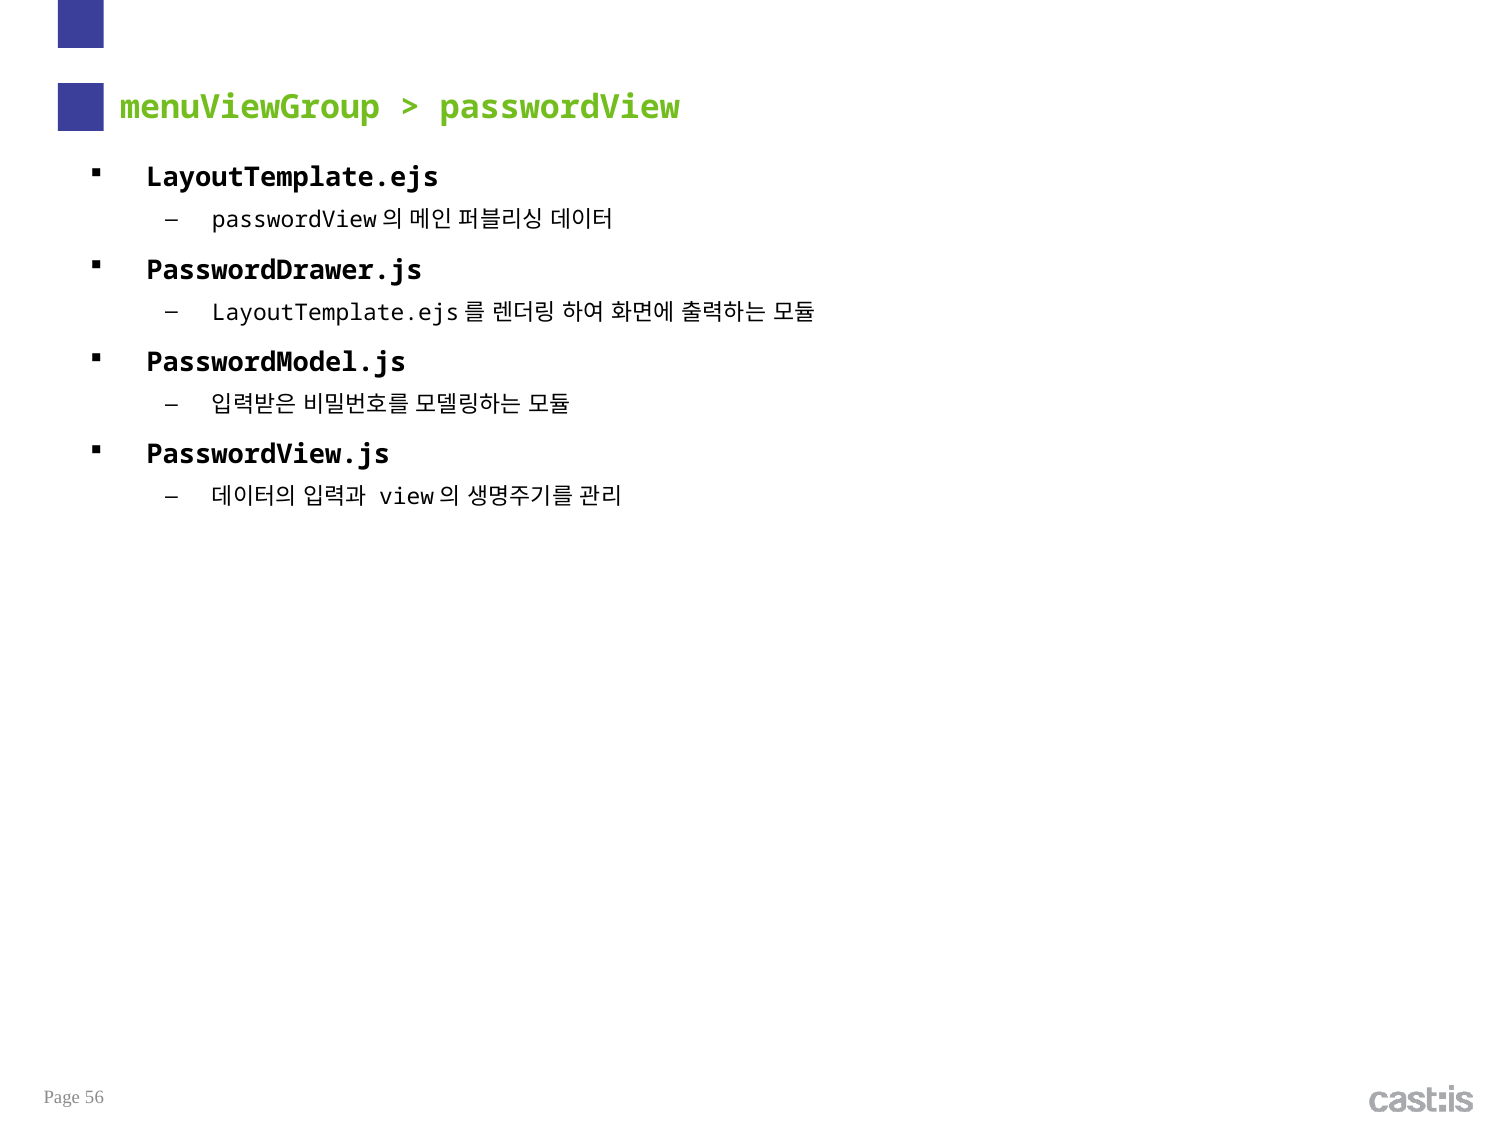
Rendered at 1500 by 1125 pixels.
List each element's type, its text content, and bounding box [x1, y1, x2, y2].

title menuViewGroup > passwordView [105, 70, 1427, 140]
list LayoutTemplate.ejs passwordView의 메인 퍼블리싱 데이터 PasswordDrawer.js LayoutTemplate.ejs를 렌더링 하여 화면에 출력하는 모듈 PasswordModel.js 입력받은 비밀번호를 모델링하는 모듈 PasswordView.js 데이터의 입력과 view의 생명주기를 관리 [75, 149, 1425, 1059]
slide_number Page 56 [28, 1076, 147, 1117]
picture [1369, 1085, 1473, 1112]
